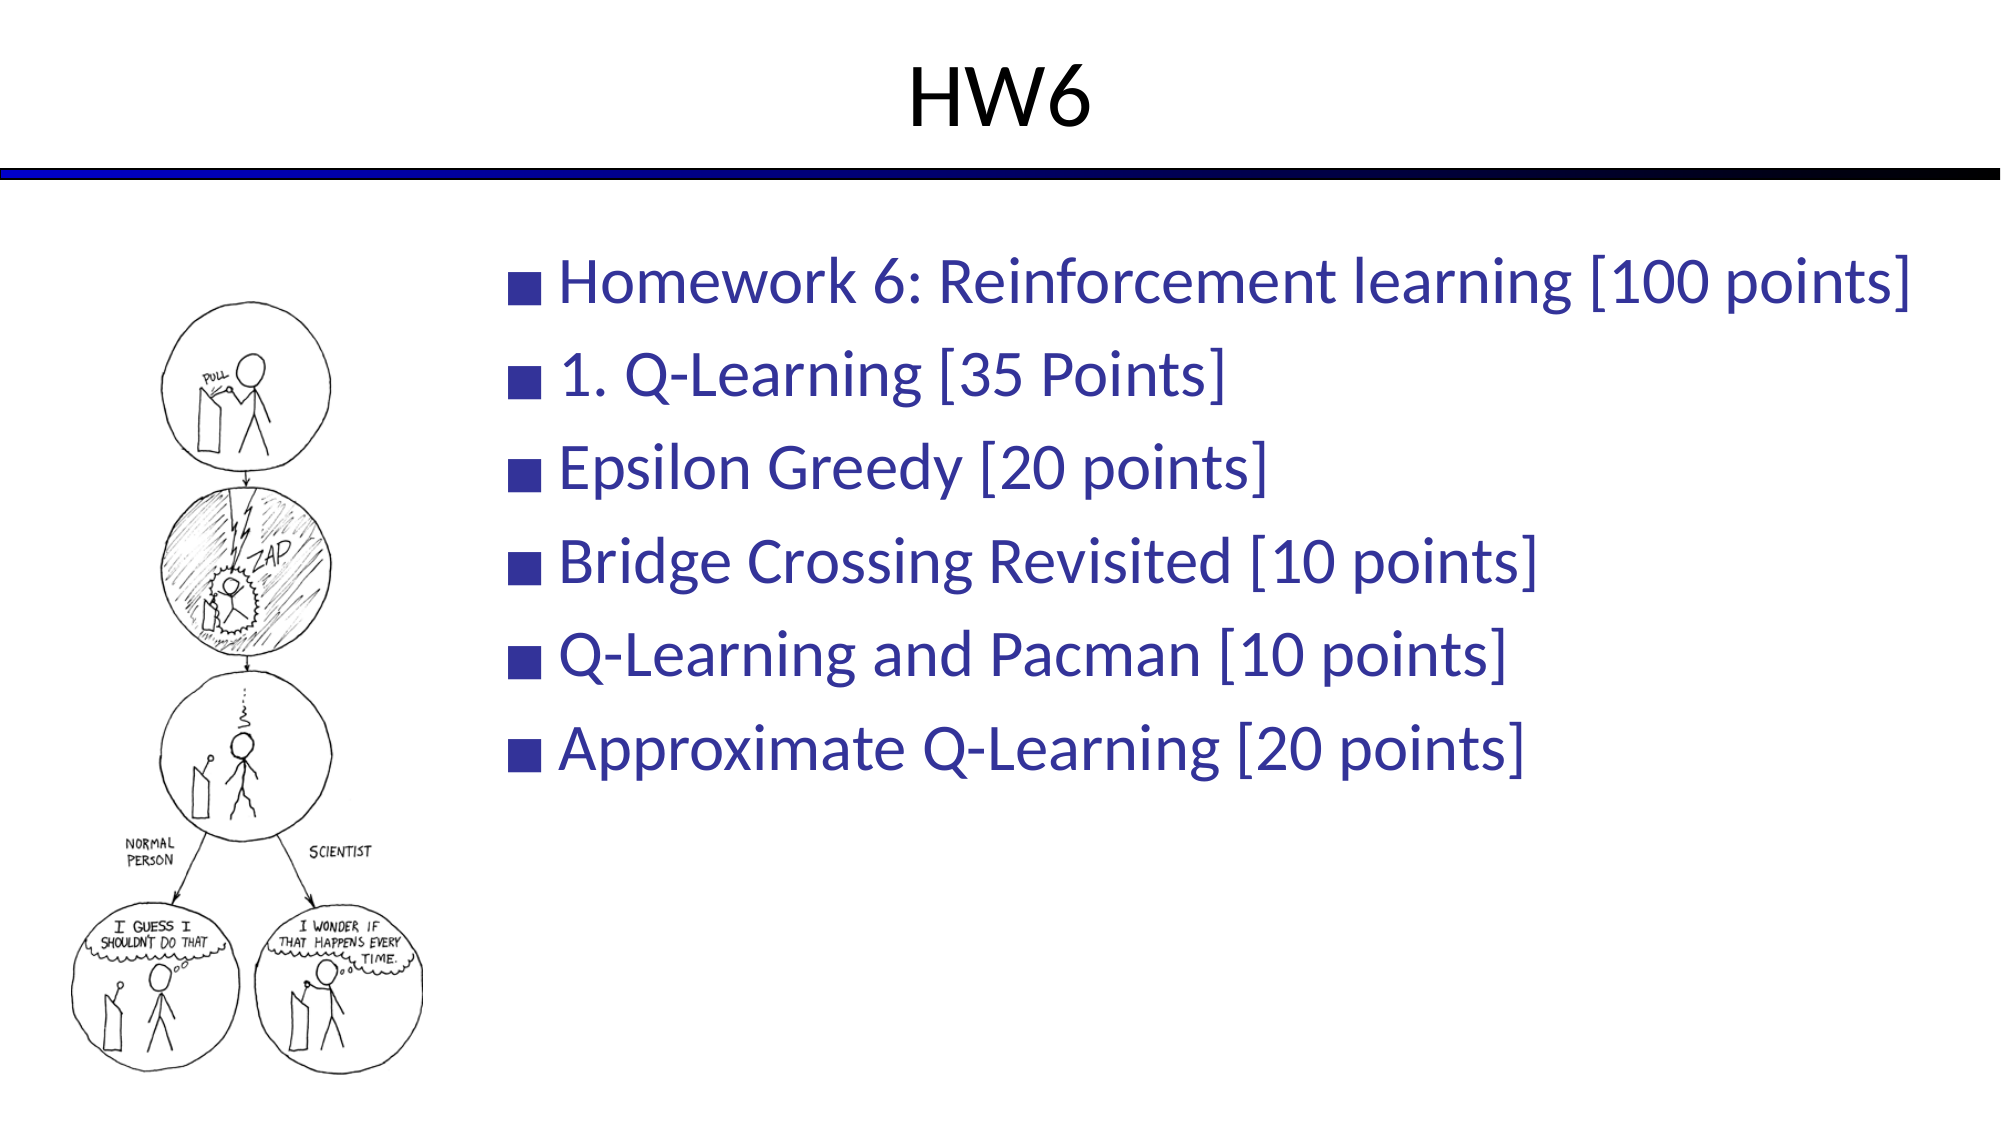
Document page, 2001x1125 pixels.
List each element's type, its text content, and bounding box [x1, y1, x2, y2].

list Homework 6: Reinforcement learning [100 points] 1. Q-Learning [35 Points] Epsilon Greedy [20 points] Bridge Crossing Revisited [10 points] Q-Learning and Pacman [10 points] Approximate Q-Learning [20 points] [487, 229, 1934, 1005]
picture [71, 299, 423, 1077]
title HW6 [0, 0, 2000, 184]
